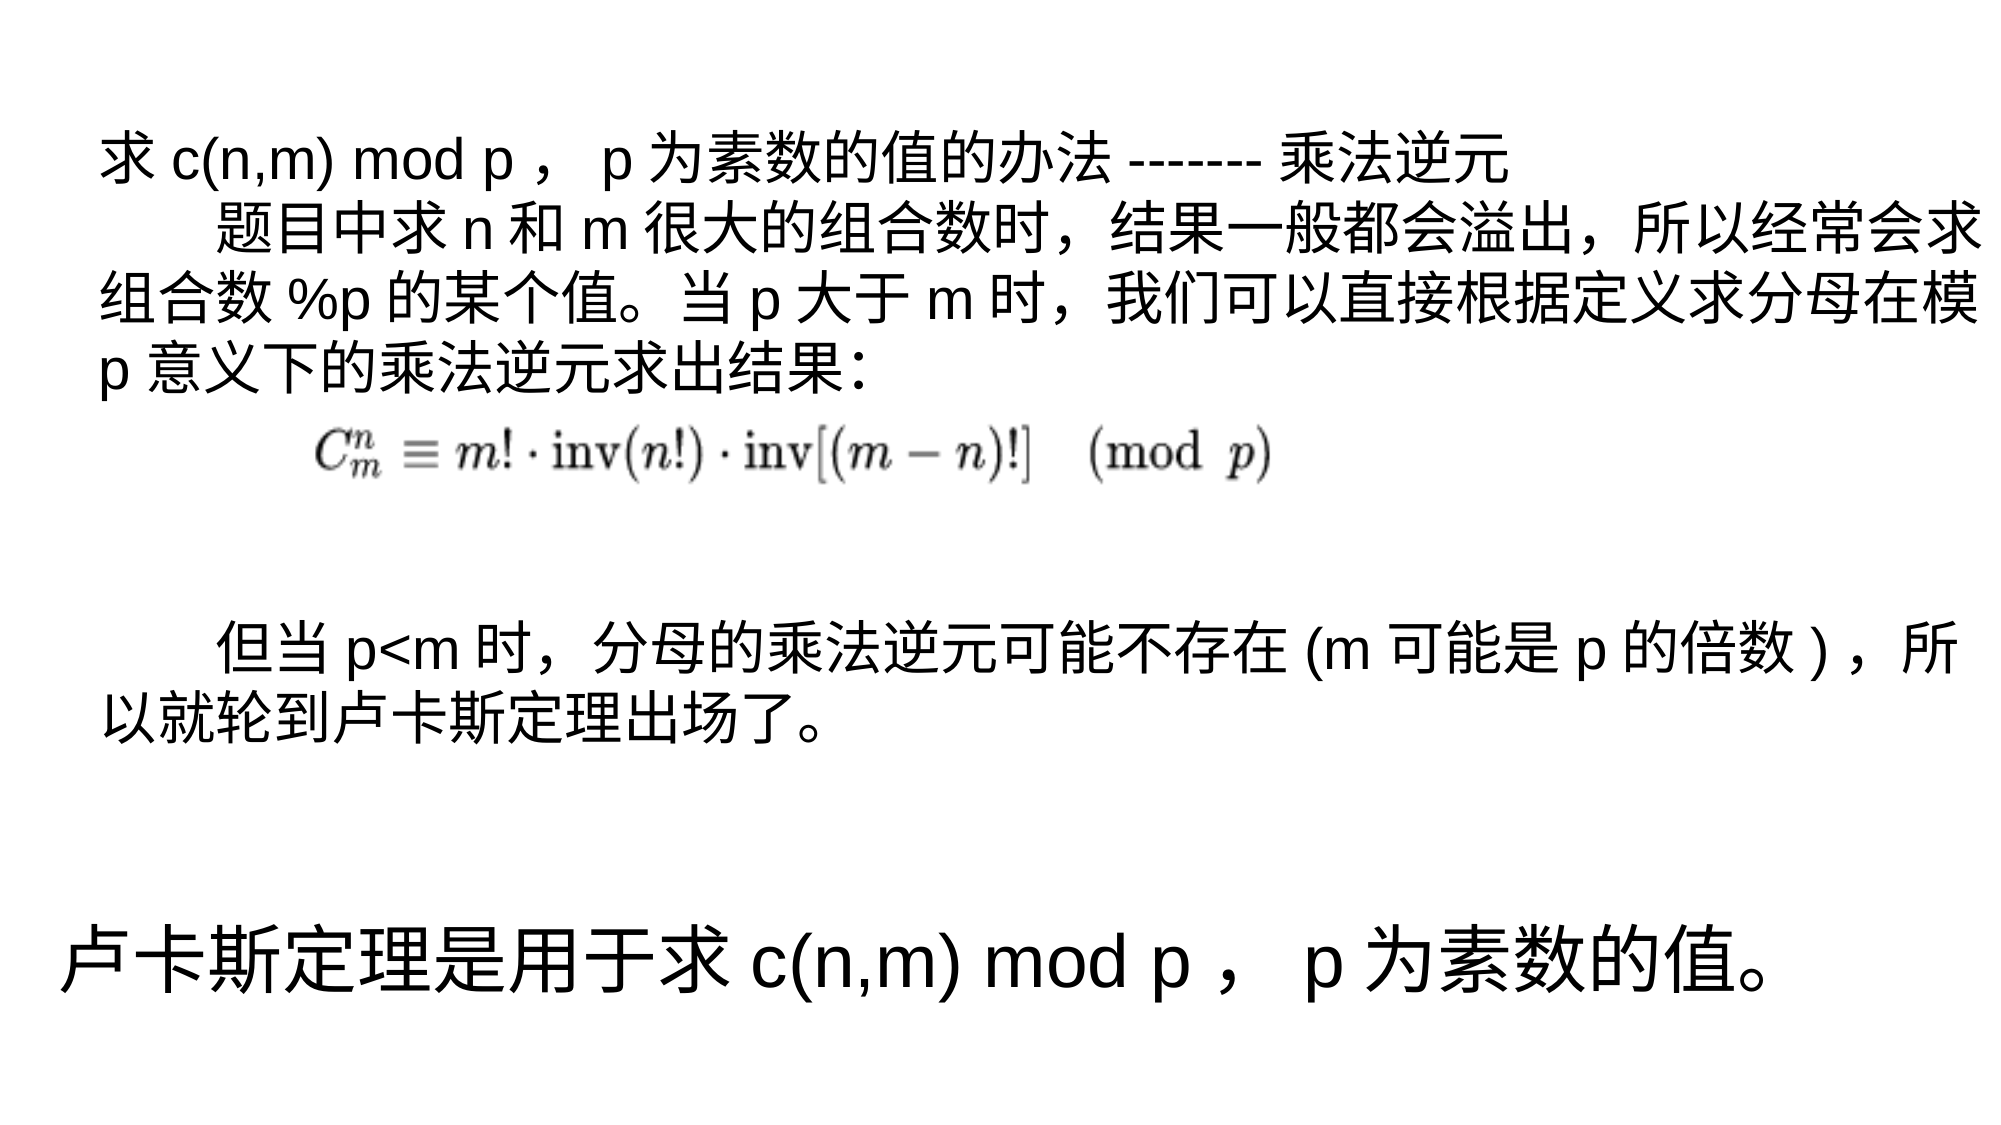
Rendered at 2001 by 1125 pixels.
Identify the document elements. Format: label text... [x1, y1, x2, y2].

picture [314, 420, 1275, 491]
text_box 求c(n,m) mod p，p为素数的值的办法-------乘法逆元 题目中求n和m很大的组合数时，结果一般都会溢出，所以经常会求组合数%p的某个值。当p大于m时，我们可以直接根据定义求分母在模p意义下的乘法逆元求出结果： 但当p<m时，分母的乘法逆元可能不存在(m可能是p的倍数)，所以就轮到卢卡斯定理出场了。 [84, 113, 2000, 759]
text_box 卢卡斯定理是用于求c(n,m) mod p，p为素数的值。 [42, 904, 1828, 1010]
